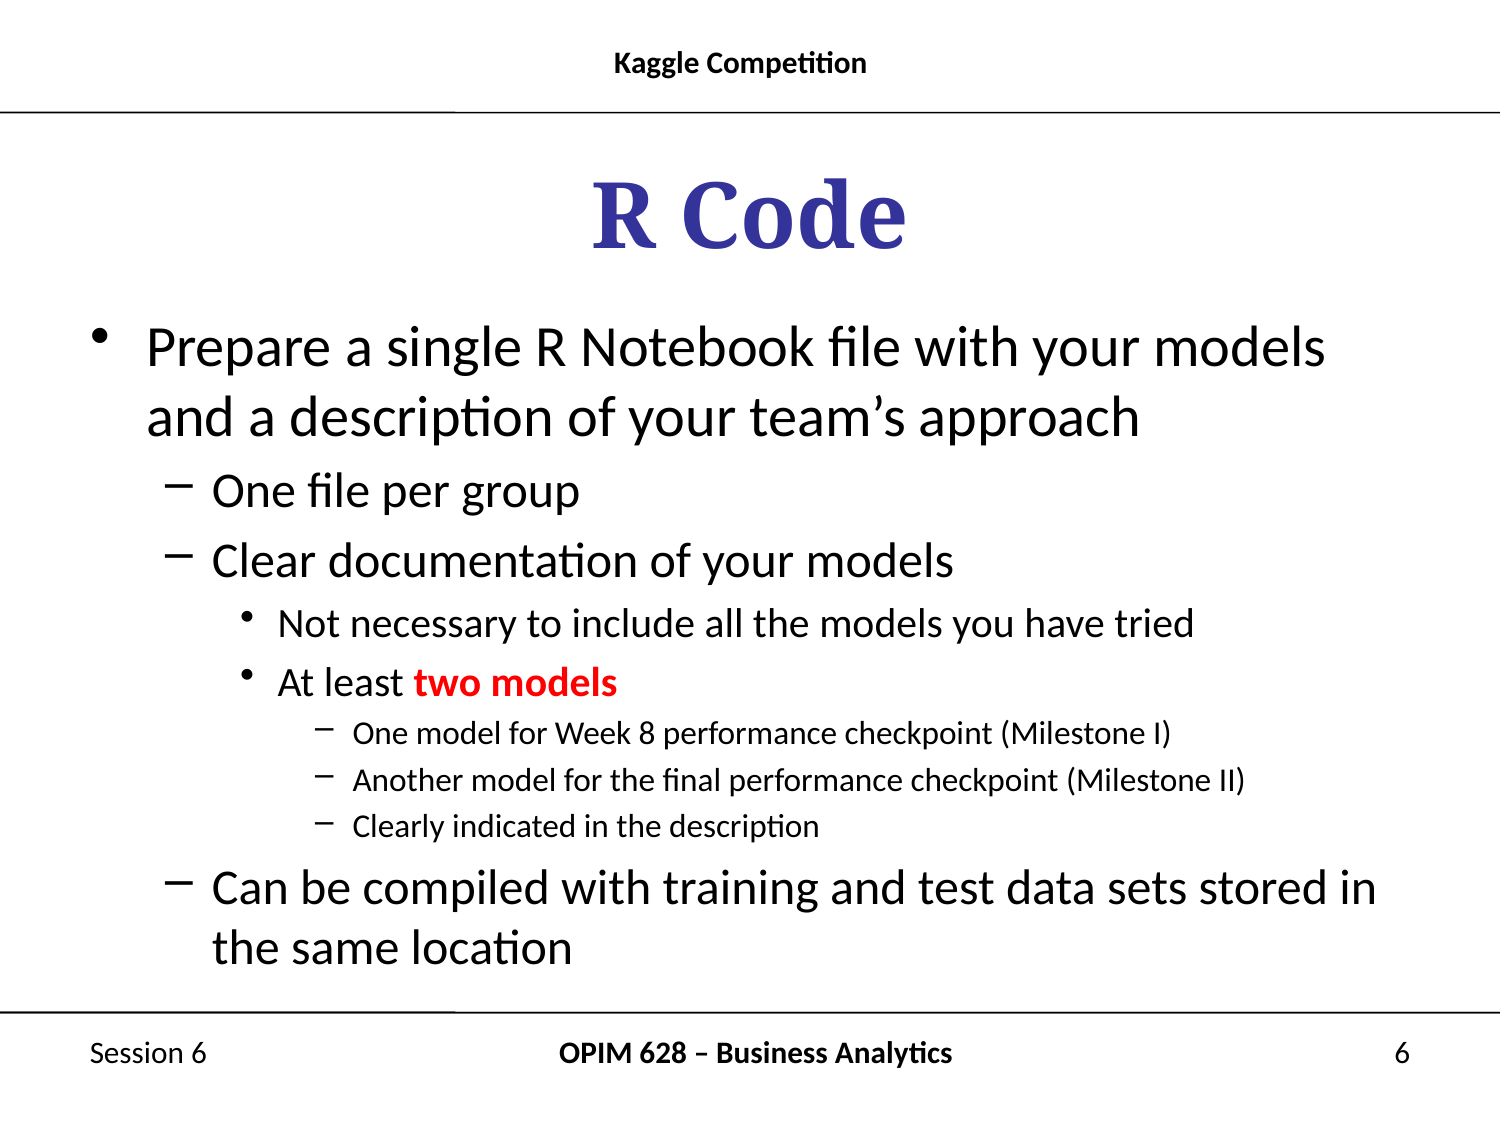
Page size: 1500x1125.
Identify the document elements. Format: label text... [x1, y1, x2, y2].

slide_number Session 6 [75, 1024, 362, 1103]
list Prepare a single R Notebook file with your models and a description of your team’s approach One file per group Clear documentation of your models Not necessary to include all the models you have tried At least two models One model for Week 8 performance checkpoint (Milestone I) Another model for the final performance checkpoint (Milestone II) Clearly indicated in the description Can be compiled with training and test data sets stored in the same location [75, 300, 1425, 981]
slide_number 6 [1150, 1024, 1425, 1103]
title R Code [75, 118, 1425, 300]
footer OPIM 628 – Business Analytics [362, 1024, 1150, 1103]
